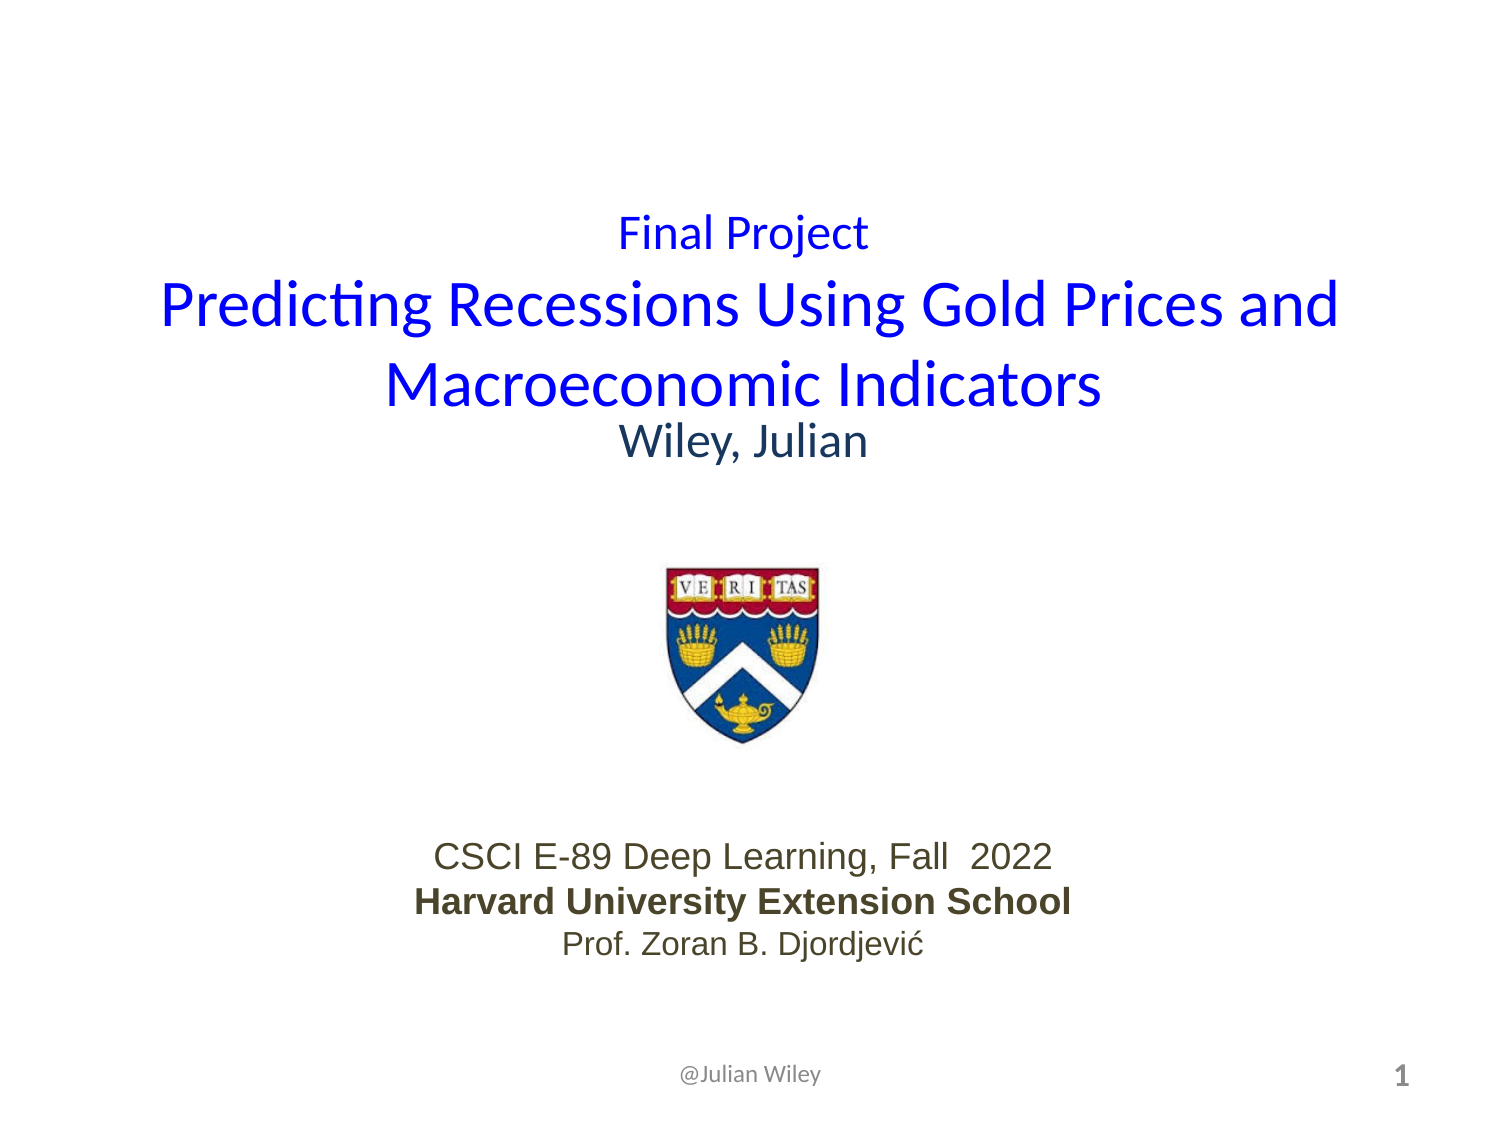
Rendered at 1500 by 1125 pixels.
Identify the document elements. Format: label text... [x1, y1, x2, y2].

picture [649, 562, 838, 751]
subtitle Wiley, Julian [218, 399, 1269, 500]
slide_number 1 [1074, 1042, 1425, 1103]
title Final Project Predicting Recessions Using Gold Prices and Macroeconomic Indicators [106, 200, 1382, 500]
footer @Julian Wiley [512, 1042, 988, 1103]
text_box CSCI E-89 Deep Learning, Fall 2022 Harvard University Extension School Prof. Zoran B. Djordjević [337, 824, 1150, 1010]
